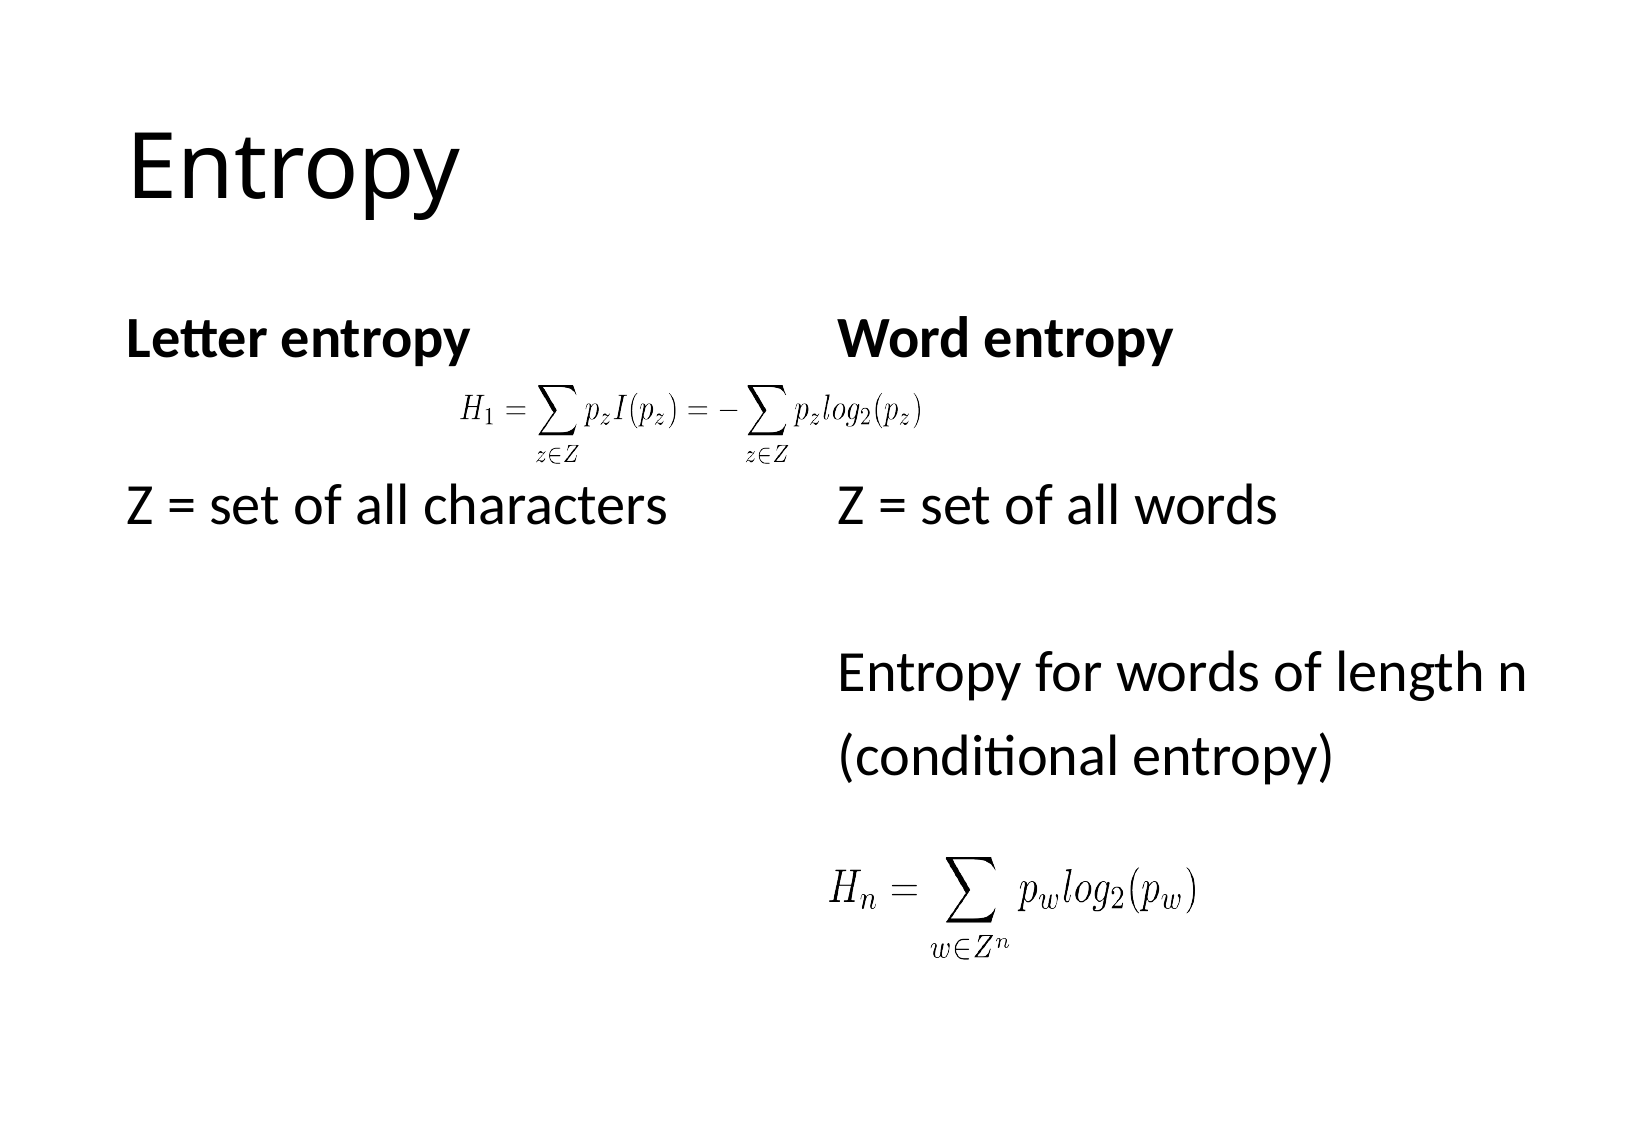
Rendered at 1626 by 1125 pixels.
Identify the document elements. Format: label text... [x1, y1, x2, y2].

picture [460, 385, 920, 464]
title Entropy [111, 59, 1514, 278]
list Letter entropy Z = set of all characters [111, 299, 803, 1014]
picture [828, 857, 1195, 960]
list Word entropy Z = set of all words Entropy for words of length n (conditional entropy) [822, 299, 1548, 1014]
